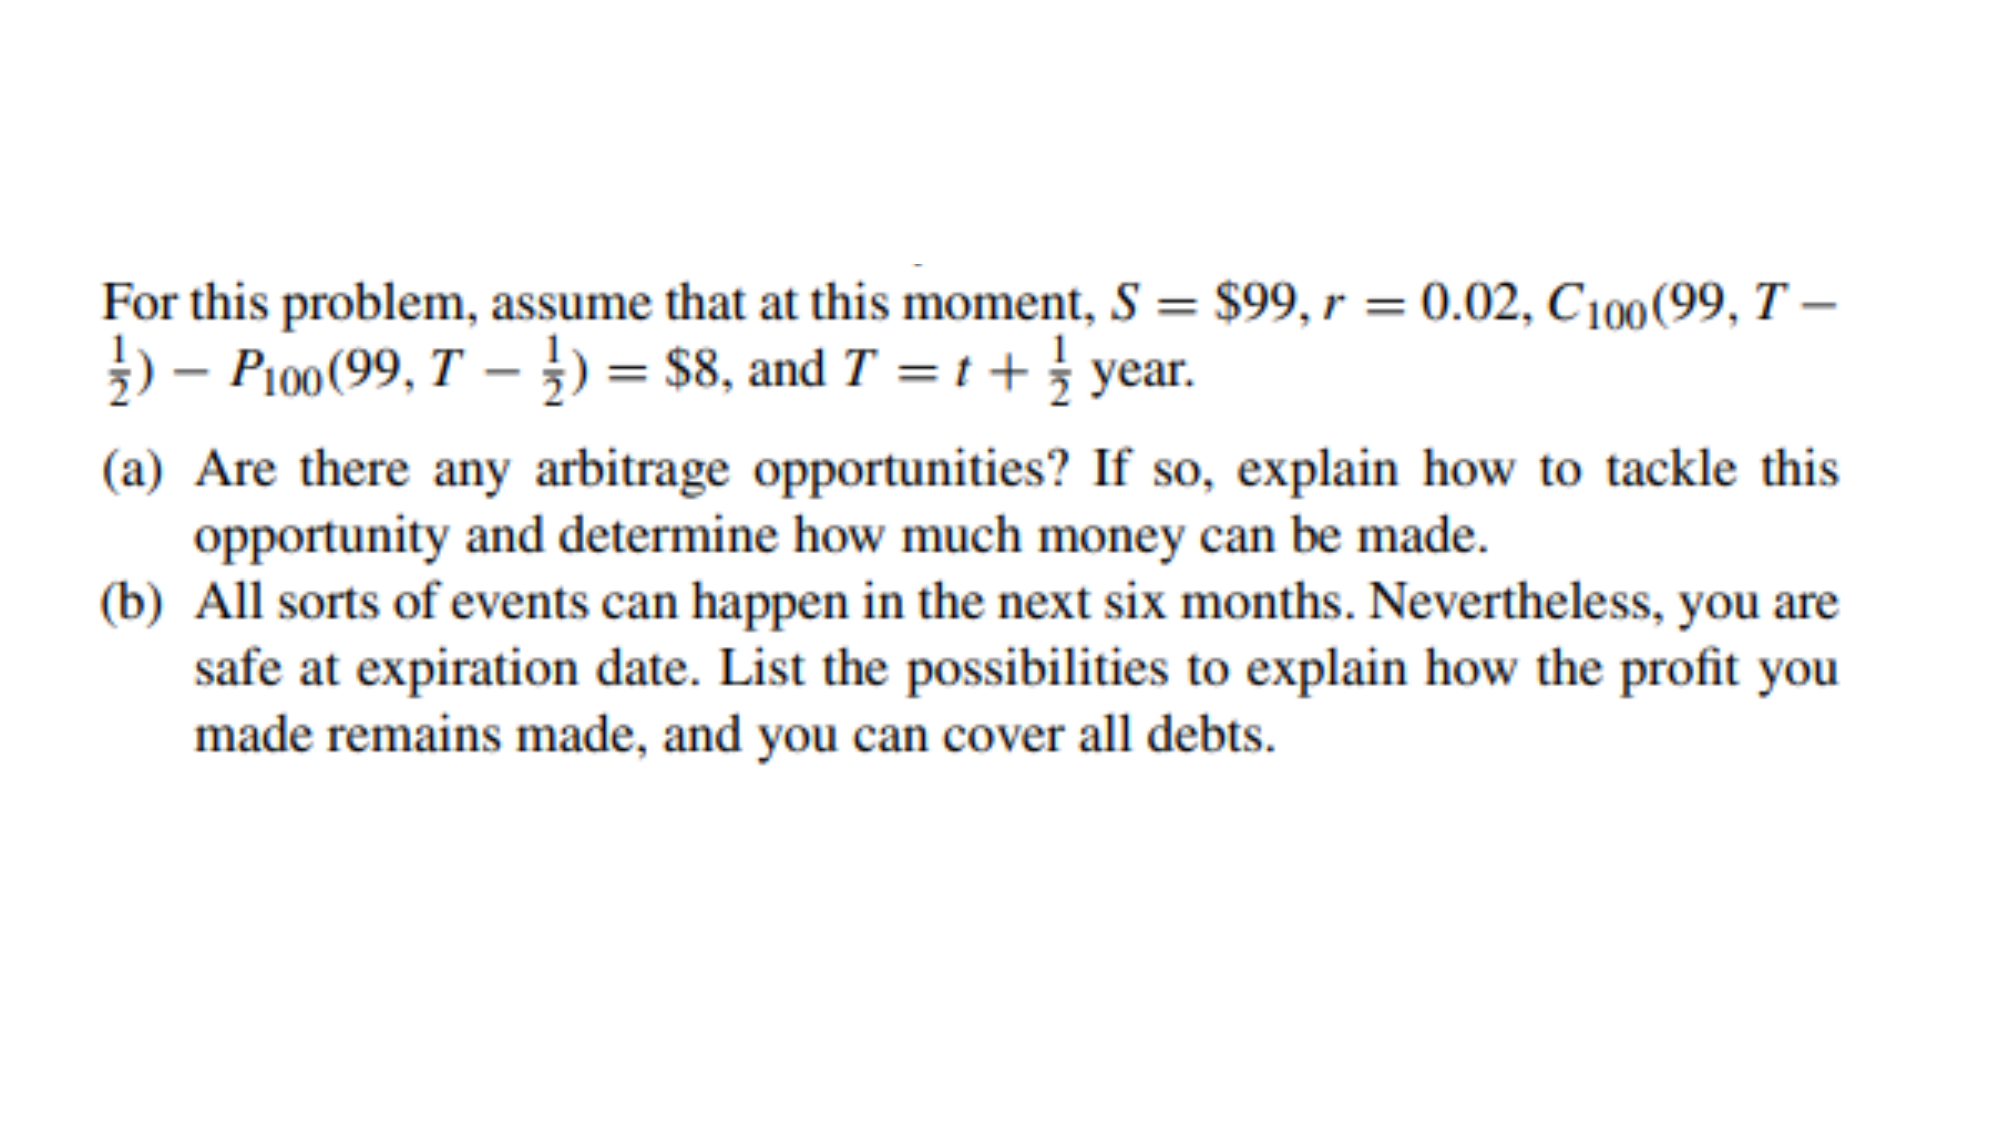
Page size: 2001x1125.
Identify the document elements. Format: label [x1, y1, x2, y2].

list [92, 264, 1937, 780]
